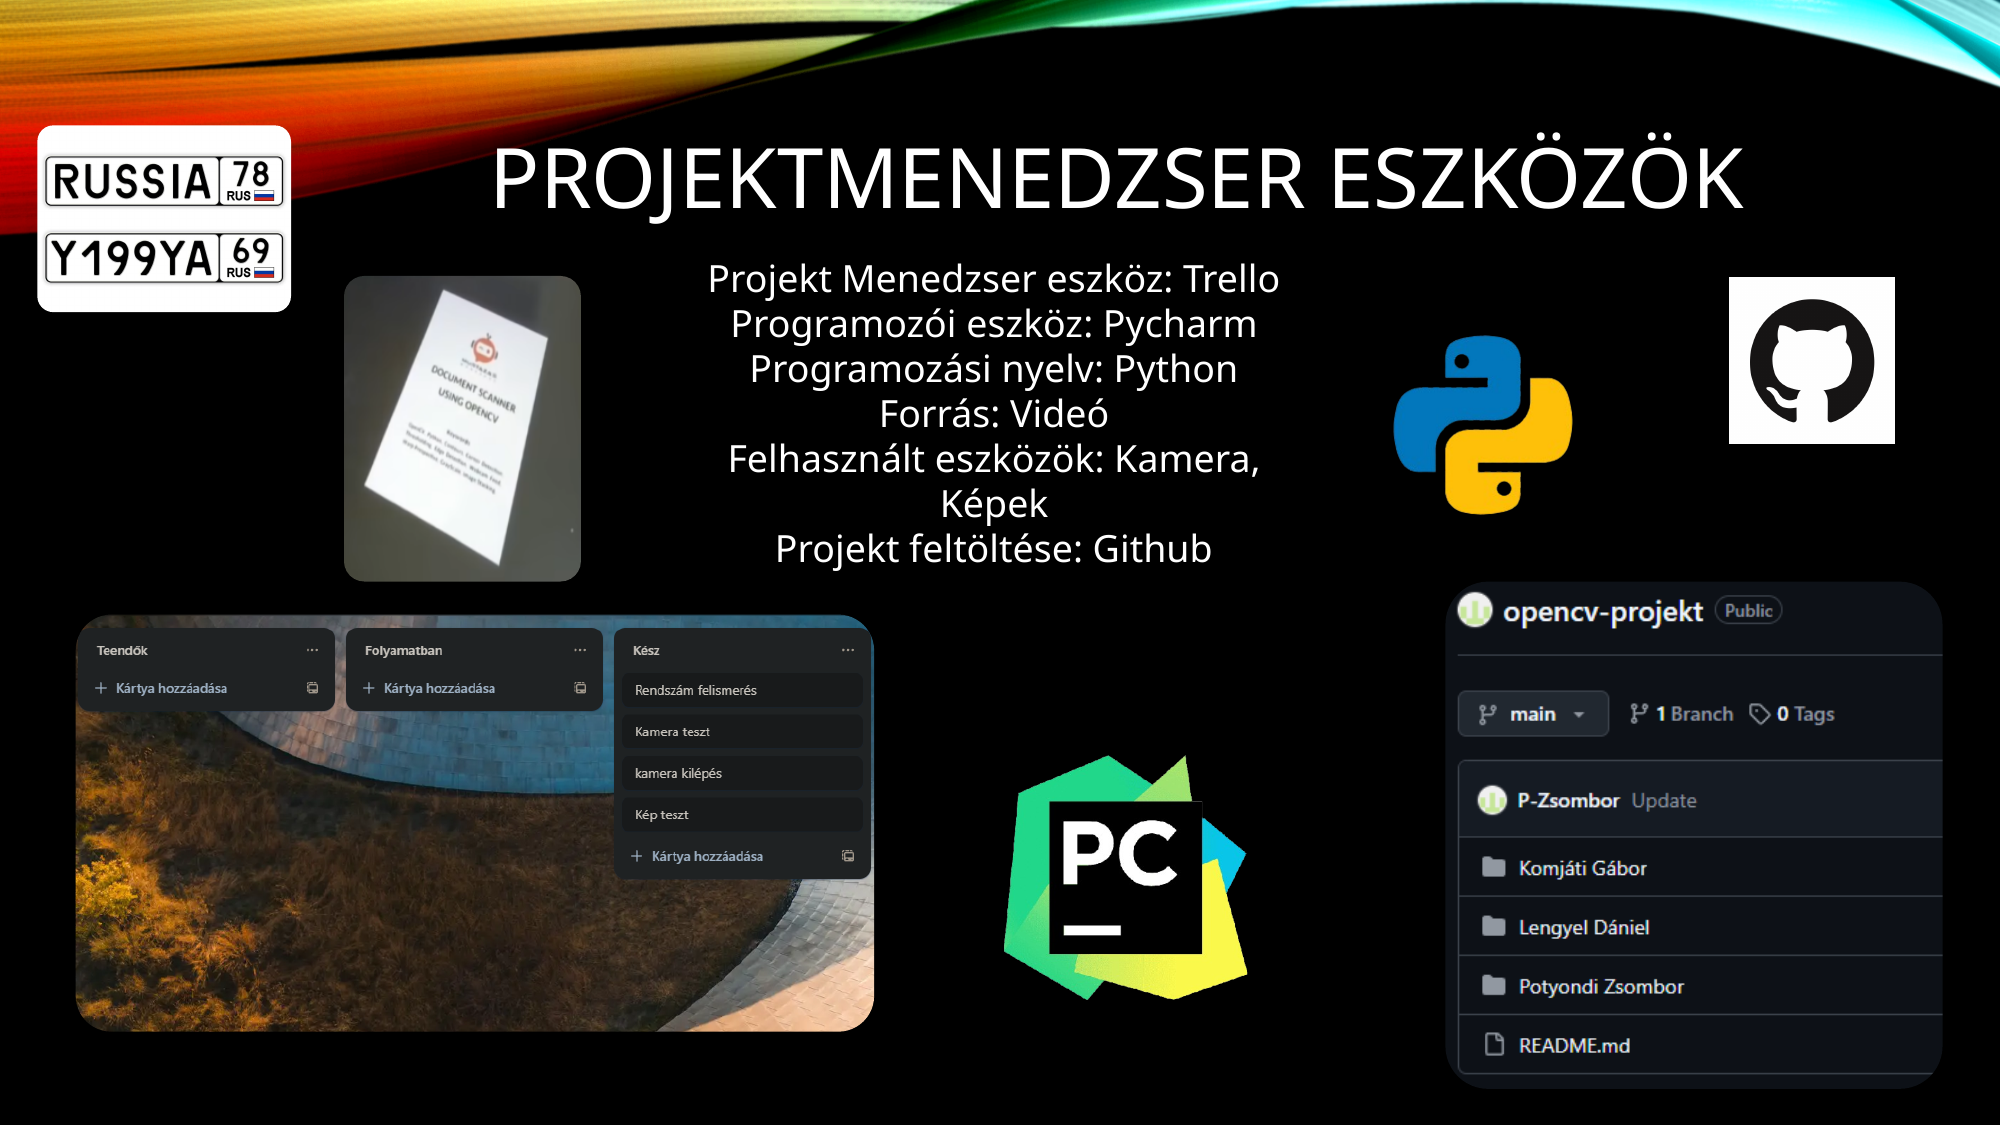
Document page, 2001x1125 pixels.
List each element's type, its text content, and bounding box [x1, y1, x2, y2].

picture [1728, 277, 1895, 444]
title Projektmenedzser eszközök [474, 125, 1888, 338]
picture [1445, 581, 1943, 1090]
text_box Projekt Menedzser eszköz: Trello Programozói eszköz: Pycharm Programozási nyelv: Python Forrás: Videó Felhasznált eszközök: Kamera, Képek Projekt feltöltése: Github [687, 247, 1302, 622]
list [75, 614, 875, 1032]
picture [343, 275, 582, 582]
picture [1372, 311, 1599, 538]
picture [911, 755, 1340, 1000]
picture [0, 0, 2000, 313]
